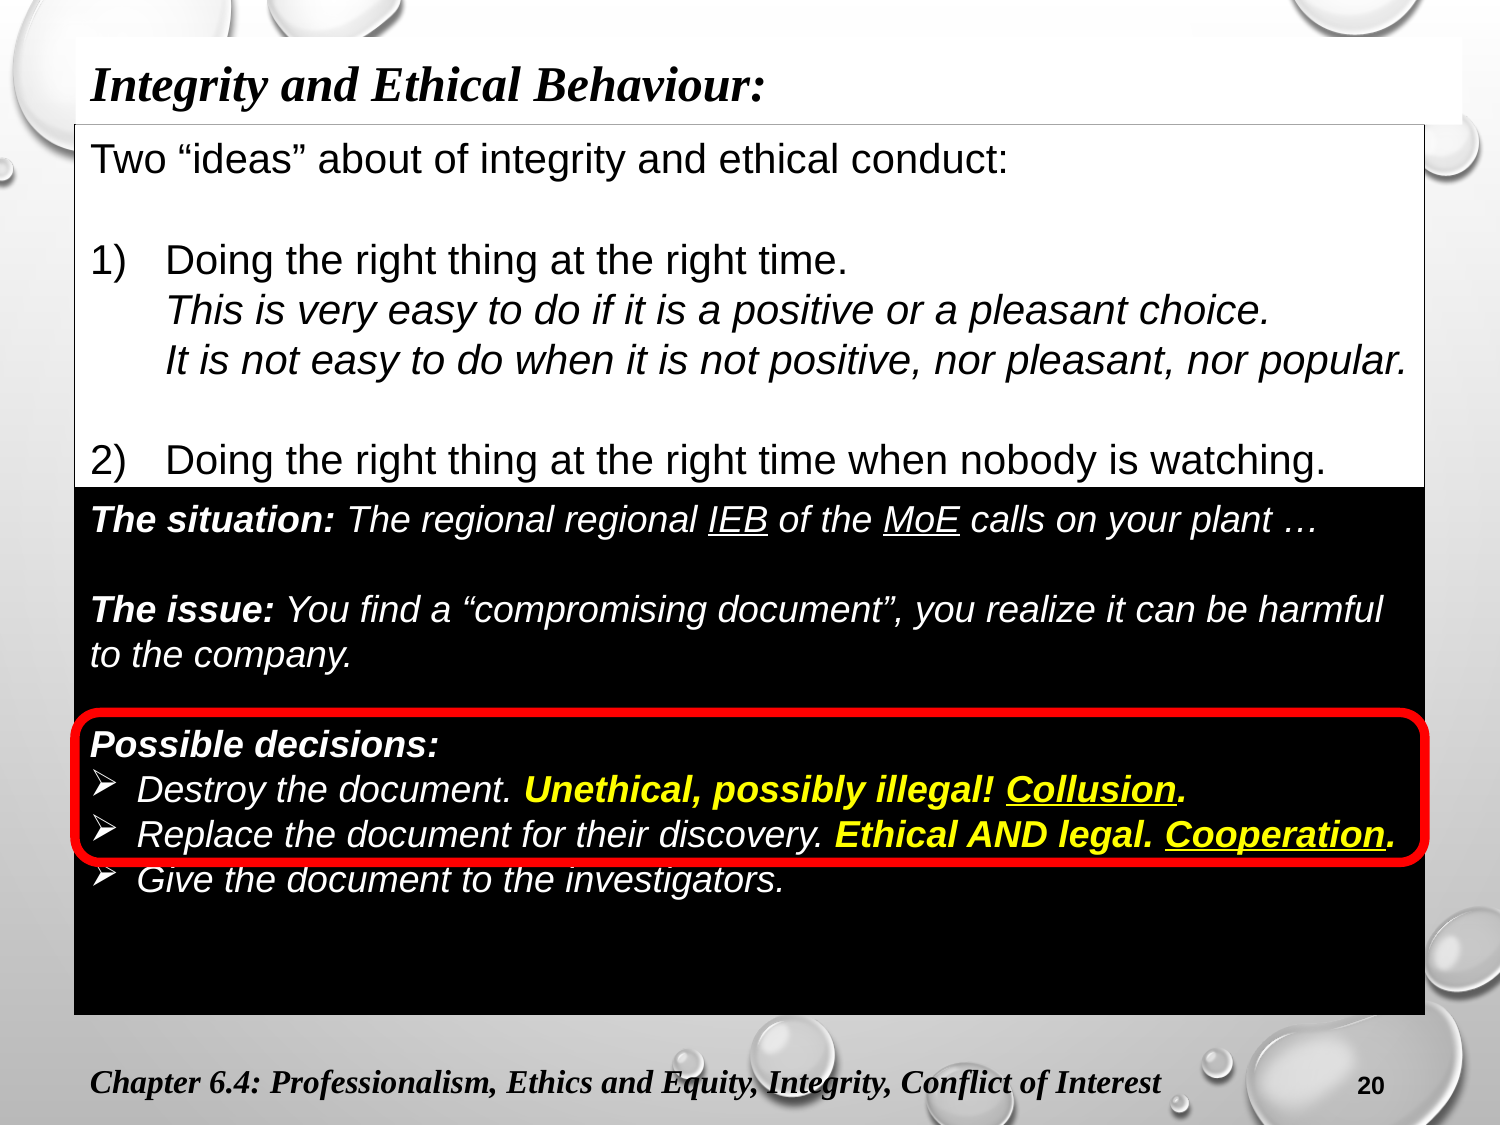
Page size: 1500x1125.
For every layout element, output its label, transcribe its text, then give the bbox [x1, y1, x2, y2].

text_box Chapter 6.4: Professionalism, Ethics and Equity, Integrity, Conflict of Interest [74, 1034, 1200, 1125]
text_box Integrity and Ethical Behaviour: [75, 37, 1463, 125]
text_box [73, 711, 1427, 864]
text_box 20 [1249, 1062, 1400, 1100]
text_box The situation: The regional regional IEB of the MoE calls on your plant … The issue: You find a “compromising document”, you realize it can be harmful to the company. Possible decisions: Destroy the document. Unethical, possibly illegal! Collusion. Replace the document for their discovery. Ethical AND legal. Cooperation. Give the document to the investigators. [74, 487, 1425, 729]
text_box The situation: The regional regional IEB of the MoE calls on your plant … The issue: You find a “compromising document”, you realize it can be harmful to the company. Possible decisions: Destroy the document. Unethical, possibly illegal! Collusion. Replace the document for their discovery. Ethical AND legal. Cooperation. Give the document to the investigators. [74, 846, 1425, 1015]
picture [0, 0, 1500, 1125]
text_box Two “ideas” about of integrity and ethical conduct: 1) Doing the right thing at the right time. This is very easy to do if it is a positive or a pleasant choice. It is not easy to do when it is not positive, nor pleasant, nor popular. 2) Doing the right thing at the right time when nobody is watching. [74, 124, 1425, 487]
